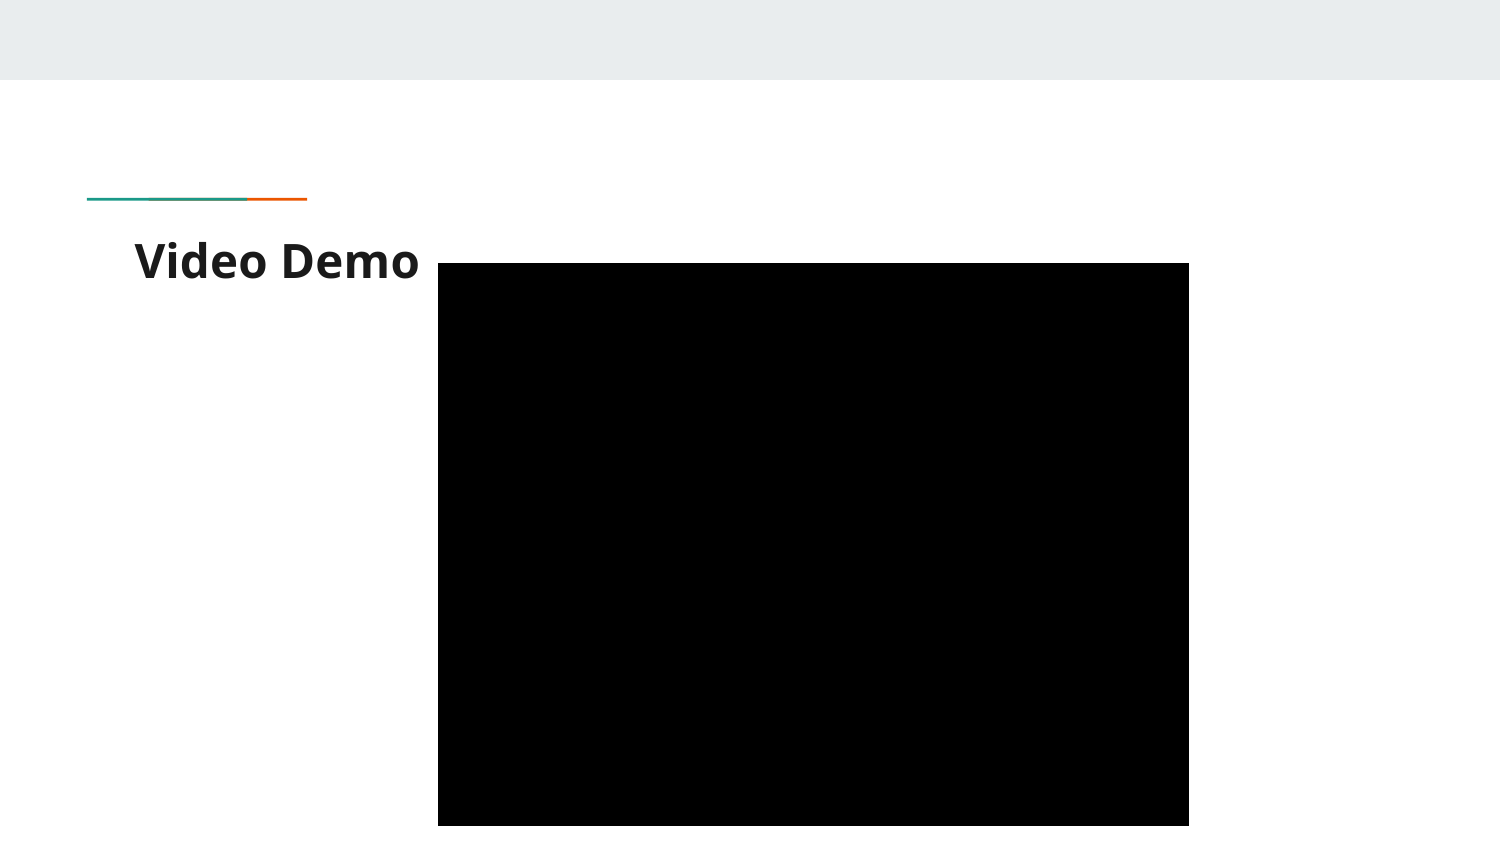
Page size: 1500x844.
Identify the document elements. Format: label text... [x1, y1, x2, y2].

title Video Demo [119, 216, 1381, 305]
picture [437, 263, 1189, 827]
